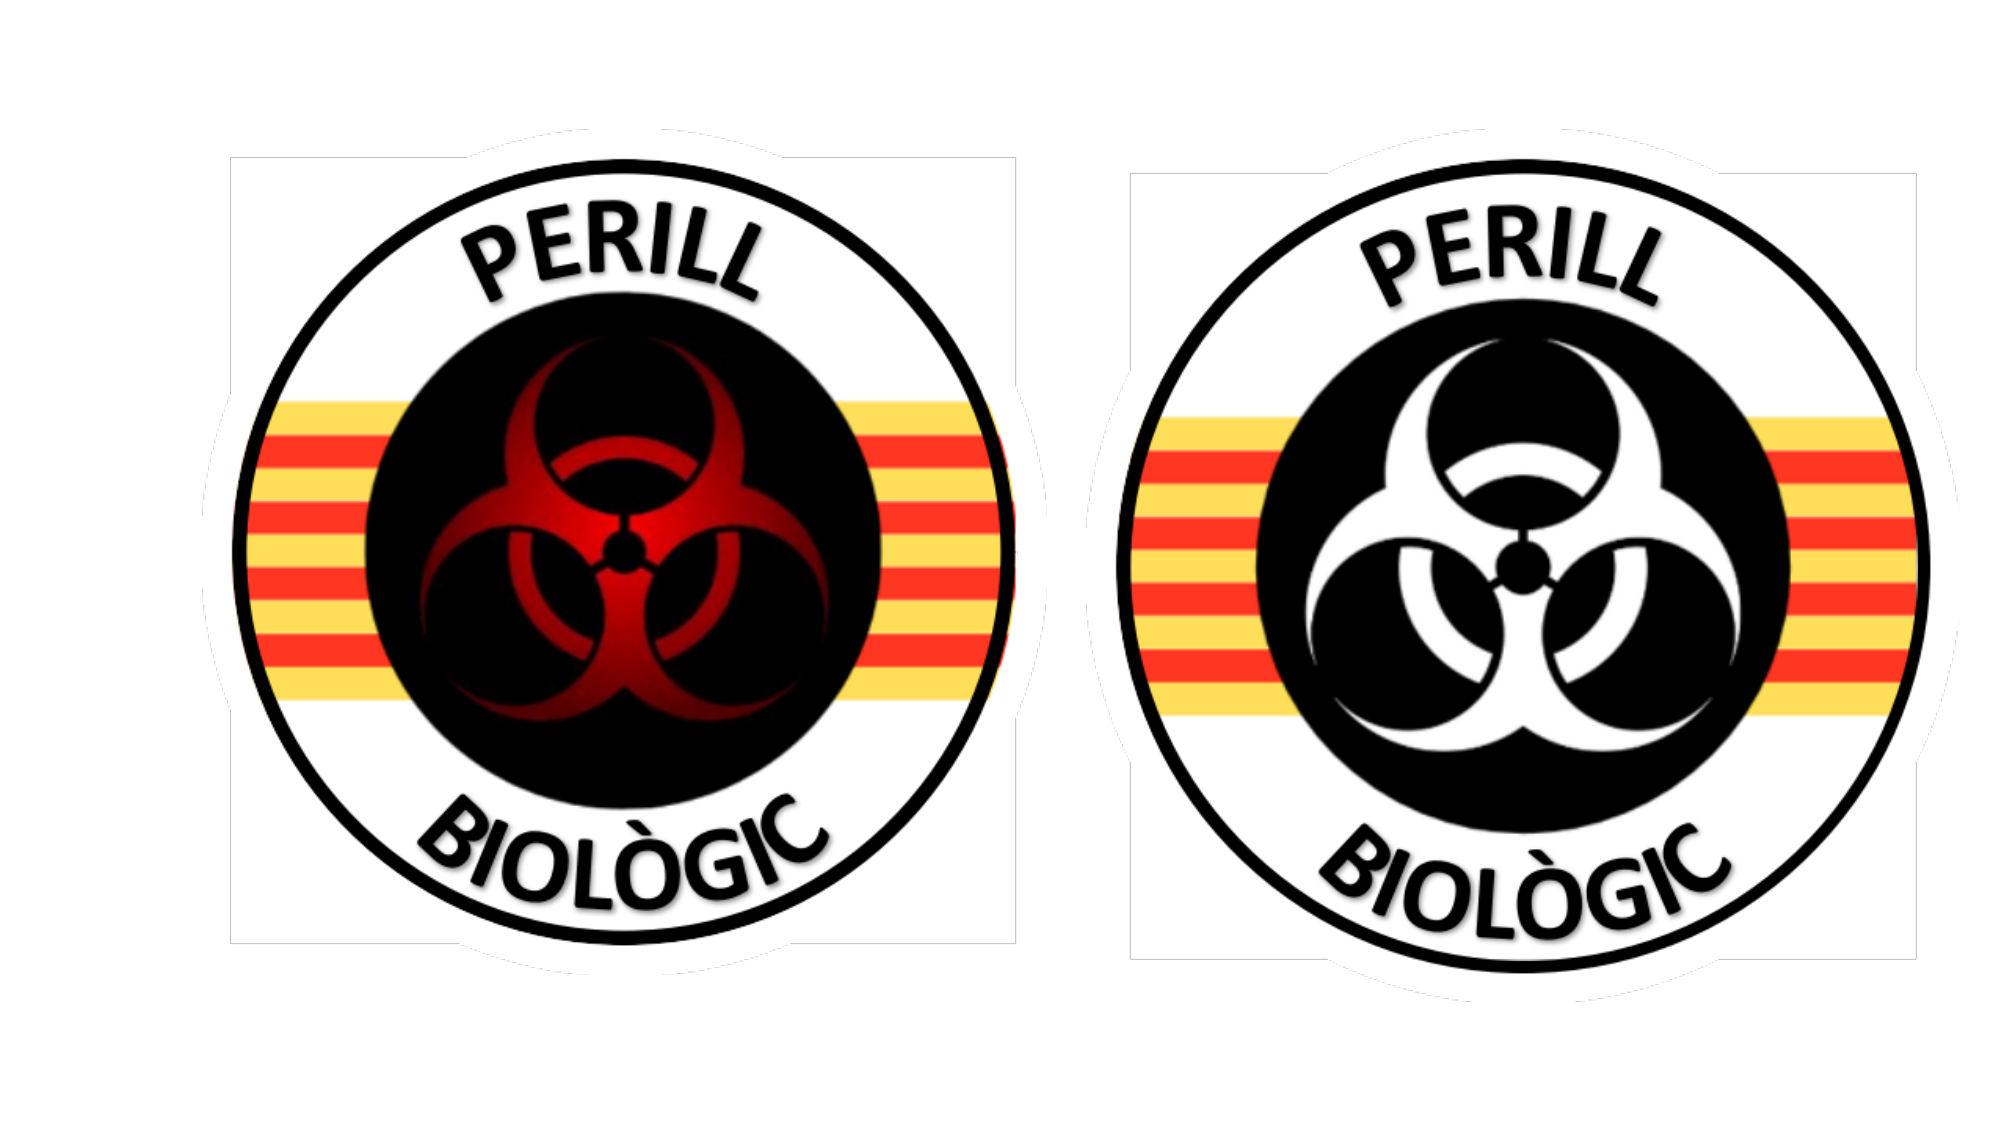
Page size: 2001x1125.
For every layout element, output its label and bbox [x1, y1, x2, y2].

picture [1085, 128, 1959, 1002]
picture [200, 128, 1047, 975]
